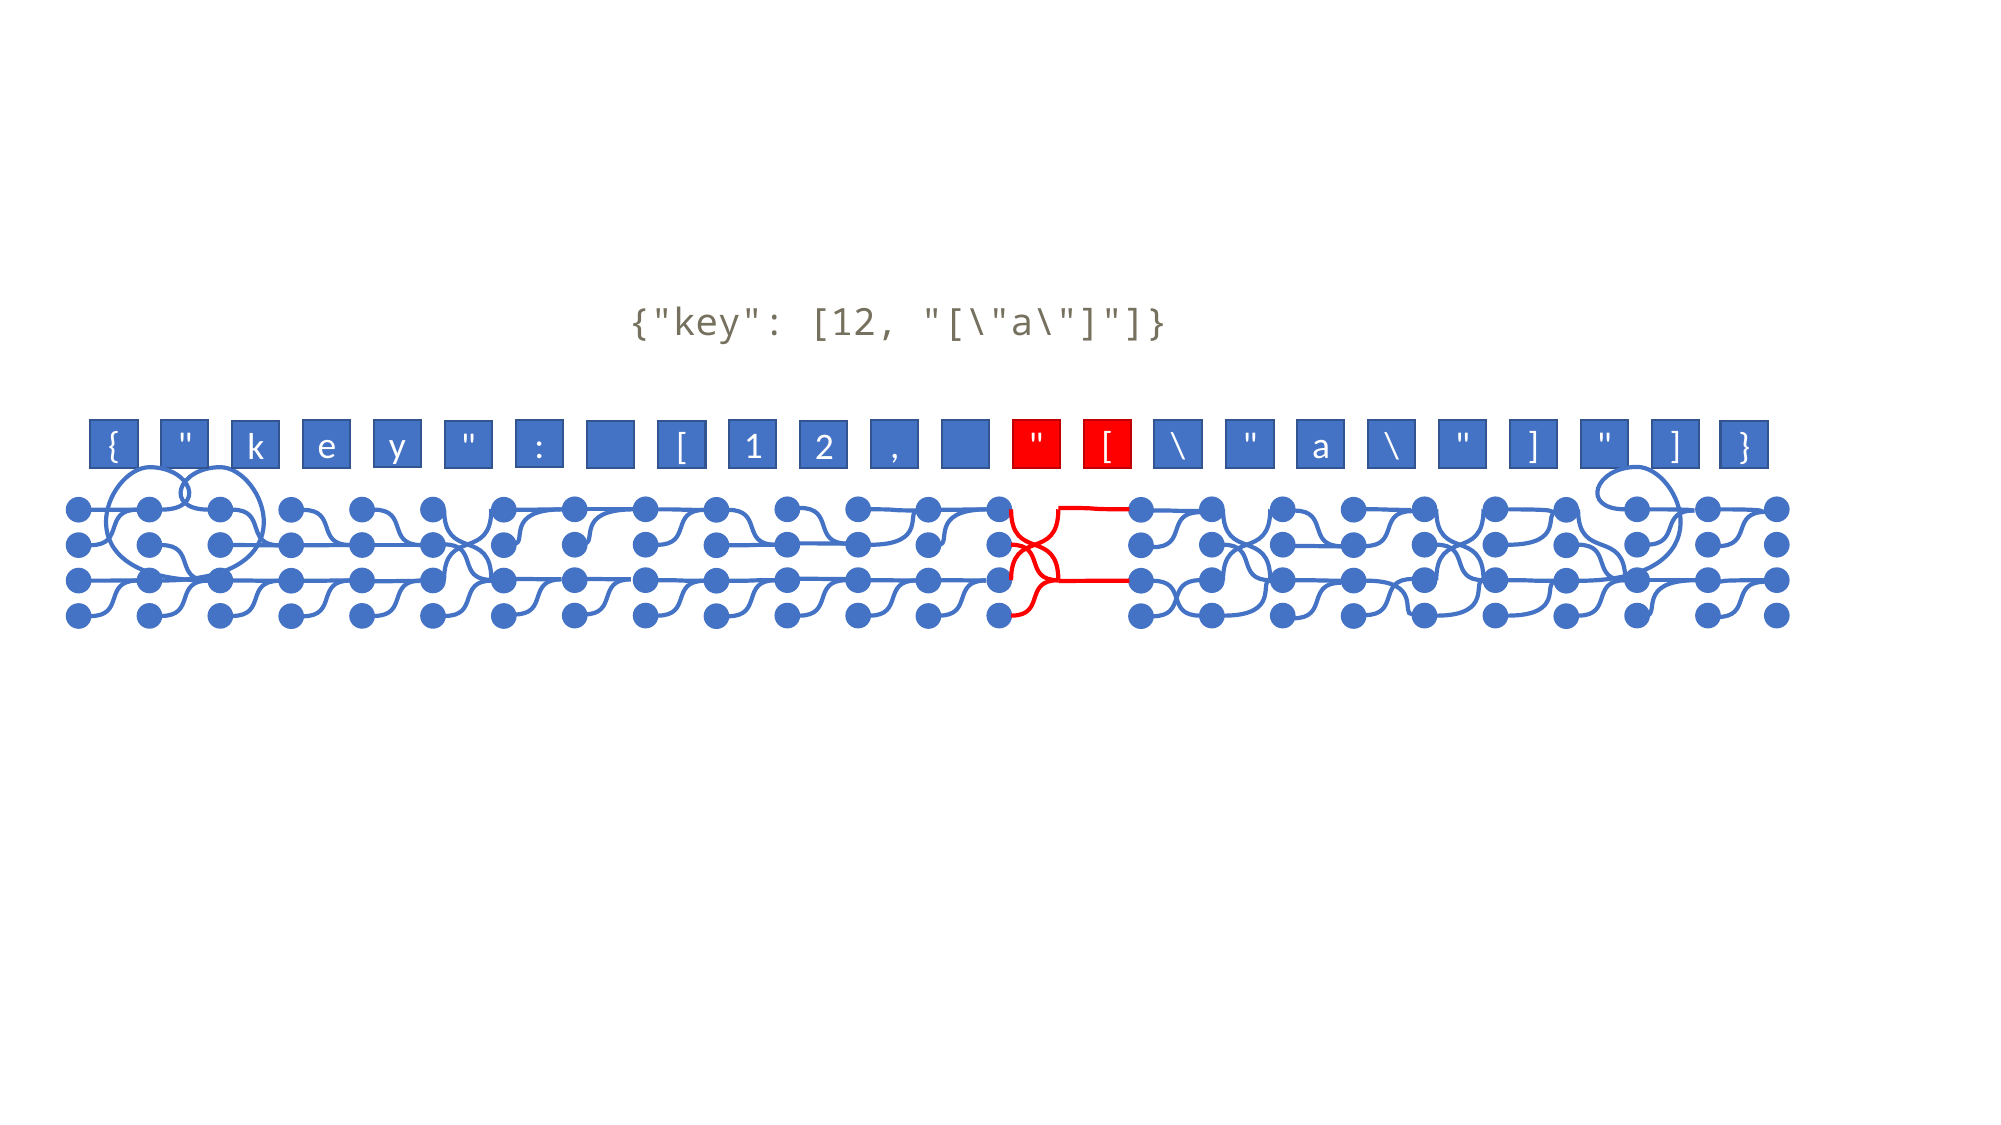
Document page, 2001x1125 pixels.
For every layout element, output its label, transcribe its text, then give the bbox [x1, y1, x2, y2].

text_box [1696, 497, 1720, 628]
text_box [421, 497, 445, 628]
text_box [208, 497, 233, 628]
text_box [1293, 582, 1341, 619]
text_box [1578, 581, 1626, 616]
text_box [1152, 580, 1201, 616]
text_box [90, 510, 138, 546]
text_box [1483, 497, 1508, 628]
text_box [514, 580, 562, 615]
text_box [1365, 580, 1413, 615]
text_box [775, 497, 800, 628]
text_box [1222, 509, 1271, 544]
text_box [232, 509, 280, 544]
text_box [1200, 497, 1224, 628]
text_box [90, 420, 1768, 468]
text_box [799, 507, 848, 543]
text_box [1011, 509, 1059, 581]
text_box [1222, 544, 1271, 581]
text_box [1223, 580, 1271, 616]
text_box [161, 581, 209, 616]
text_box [657, 581, 705, 616]
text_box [869, 510, 918, 545]
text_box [657, 510, 705, 545]
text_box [583, 509, 634, 544]
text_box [1364, 511, 1413, 547]
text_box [302, 509, 351, 544]
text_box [1554, 497, 1579, 628]
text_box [1645, 583, 1697, 616]
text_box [1129, 497, 1153, 628]
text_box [1507, 511, 1557, 545]
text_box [514, 509, 563, 544]
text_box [1152, 512, 1201, 548]
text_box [137, 497, 162, 628]
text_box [938, 581, 986, 616]
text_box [728, 581, 776, 617]
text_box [1436, 509, 1484, 544]
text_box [1578, 509, 1626, 544]
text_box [66, 497, 91, 628]
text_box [279, 497, 303, 628]
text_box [444, 508, 492, 580]
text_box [704, 497, 729, 628]
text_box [1270, 497, 1295, 628]
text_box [1625, 497, 1649, 628]
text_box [161, 509, 209, 581]
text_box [302, 581, 351, 617]
text_box {"key": [12, "[\"a\"]"]} [613, 290, 1184, 351]
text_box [1764, 497, 1789, 628]
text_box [1412, 497, 1437, 628]
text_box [1717, 582, 1765, 617]
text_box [583, 580, 631, 615]
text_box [1011, 581, 1059, 616]
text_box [728, 509, 776, 545]
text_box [1578, 544, 1626, 581]
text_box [1717, 511, 1766, 547]
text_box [1436, 544, 1484, 580]
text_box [846, 497, 870, 628]
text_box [633, 497, 658, 628]
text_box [373, 580, 422, 616]
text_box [1341, 497, 1366, 628]
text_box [90, 580, 138, 616]
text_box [232, 581, 280, 616]
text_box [444, 580, 493, 616]
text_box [987, 497, 1012, 628]
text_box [1436, 580, 1484, 616]
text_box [373, 509, 422, 545]
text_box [1507, 581, 1556, 616]
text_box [869, 581, 917, 616]
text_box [938, 509, 988, 545]
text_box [562, 497, 587, 628]
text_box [1294, 510, 1342, 545]
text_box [799, 580, 847, 616]
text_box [350, 497, 374, 628]
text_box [1645, 510, 1695, 545]
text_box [916, 497, 941, 628]
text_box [491, 497, 516, 628]
